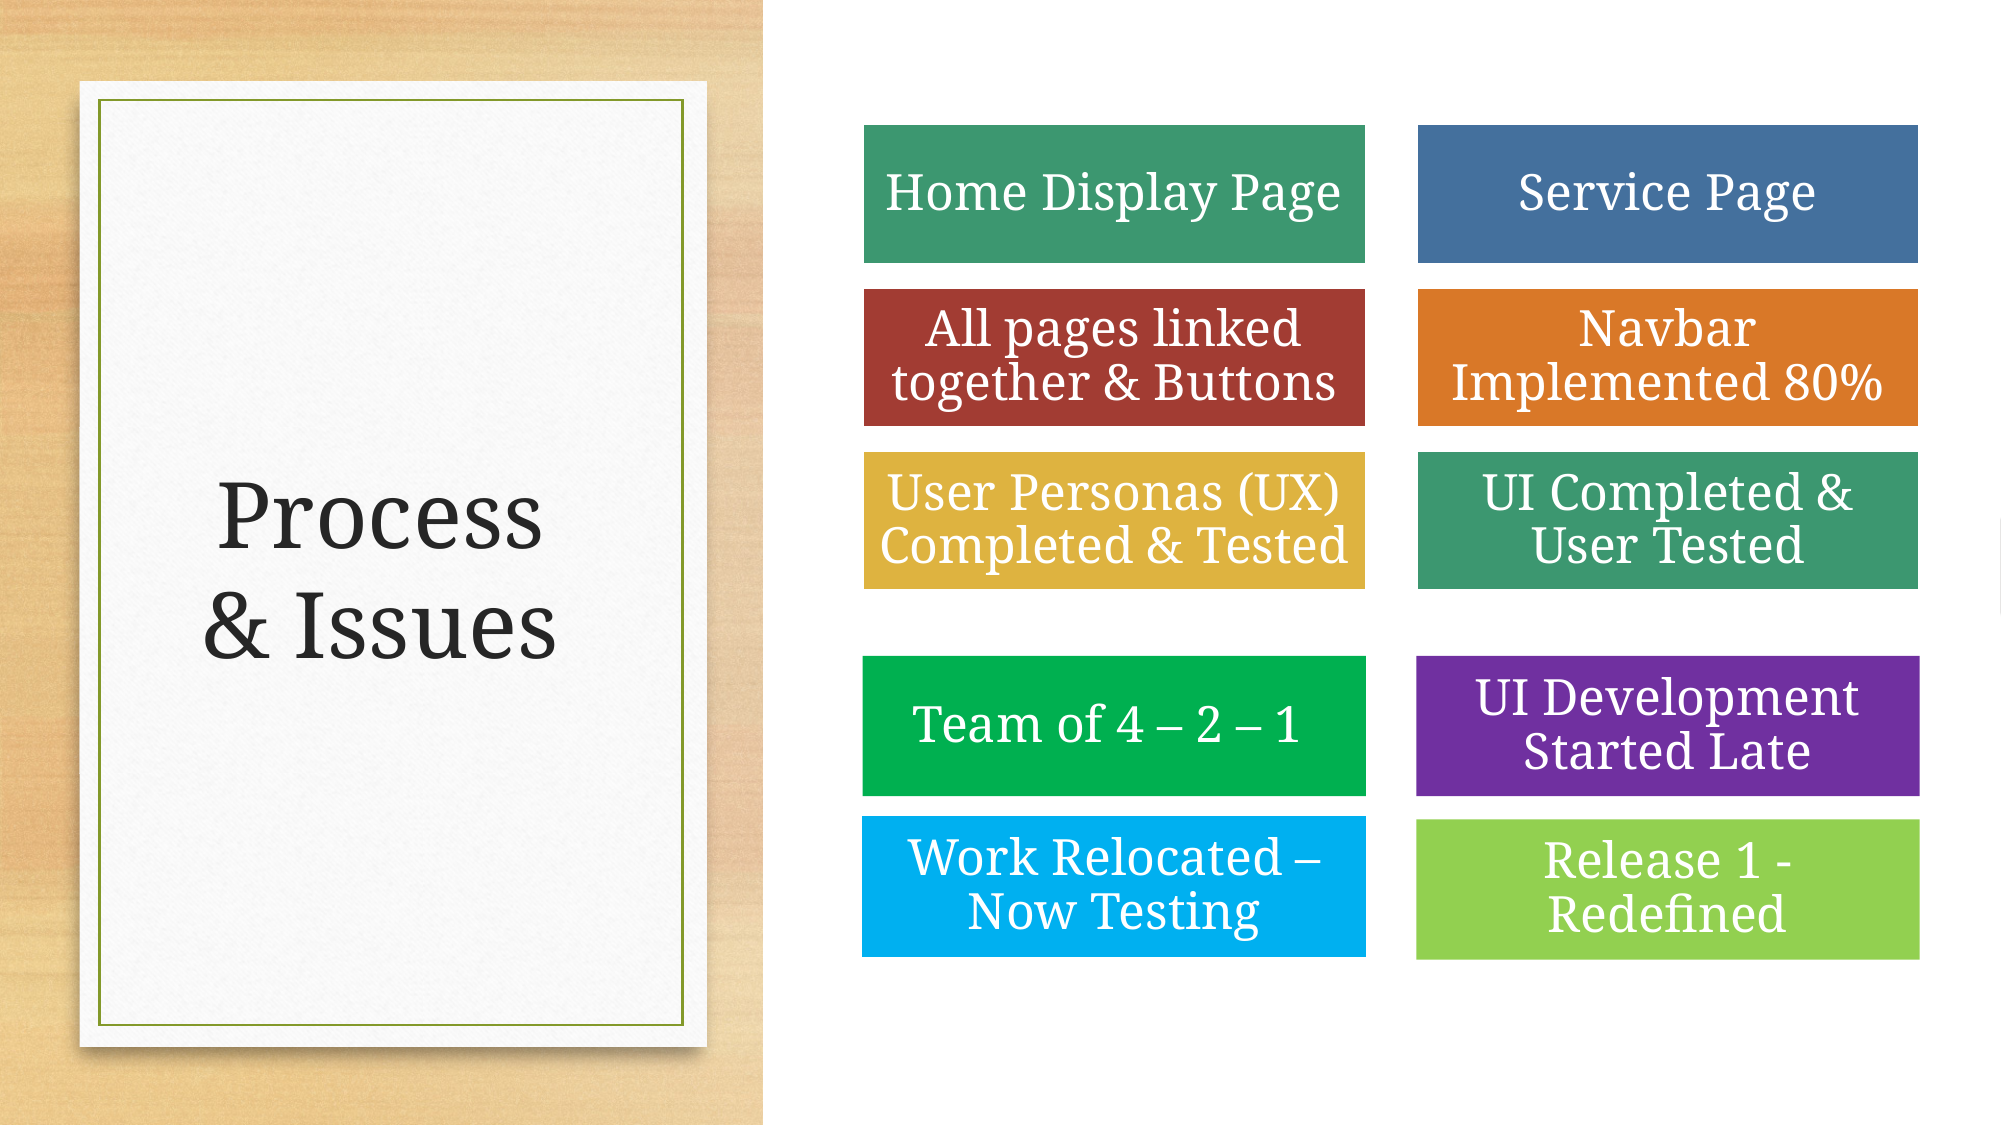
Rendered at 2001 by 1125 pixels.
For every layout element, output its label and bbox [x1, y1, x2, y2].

text_box [862, 123, 1920, 591]
text_box [862, 655, 1920, 960]
text_box [0, 0, 2000, 1125]
